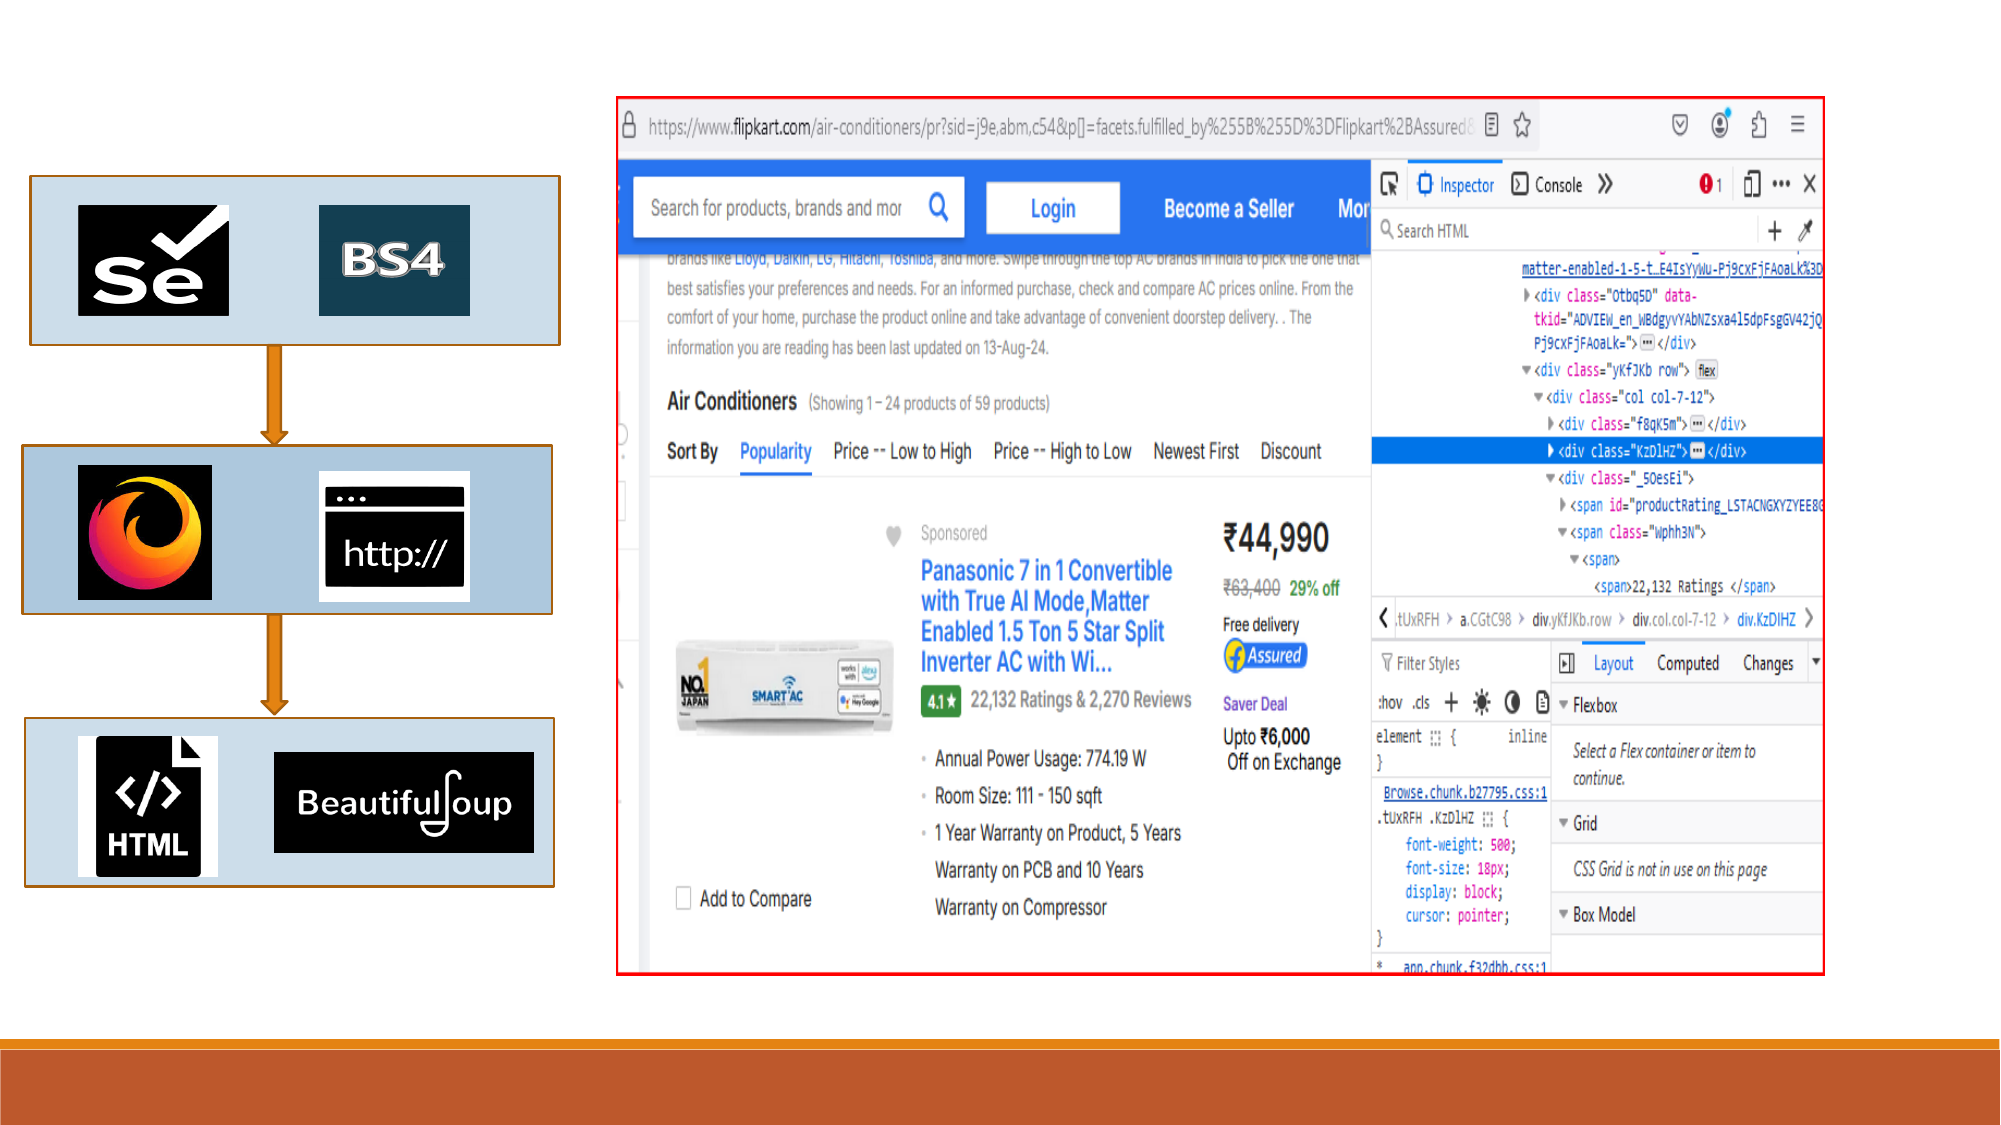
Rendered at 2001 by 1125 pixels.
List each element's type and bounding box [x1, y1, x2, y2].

text_box [260, 343, 289, 444]
text_box [21, 444, 553, 615]
picture [77, 736, 218, 877]
picture [318, 205, 470, 317]
picture [273, 751, 534, 853]
picture [318, 470, 470, 602]
picture [77, 465, 213, 600]
text_box [29, 175, 561, 346]
picture [615, 96, 1825, 977]
picture [77, 205, 229, 317]
text_box [260, 613, 289, 716]
text_box [24, 717, 555, 888]
